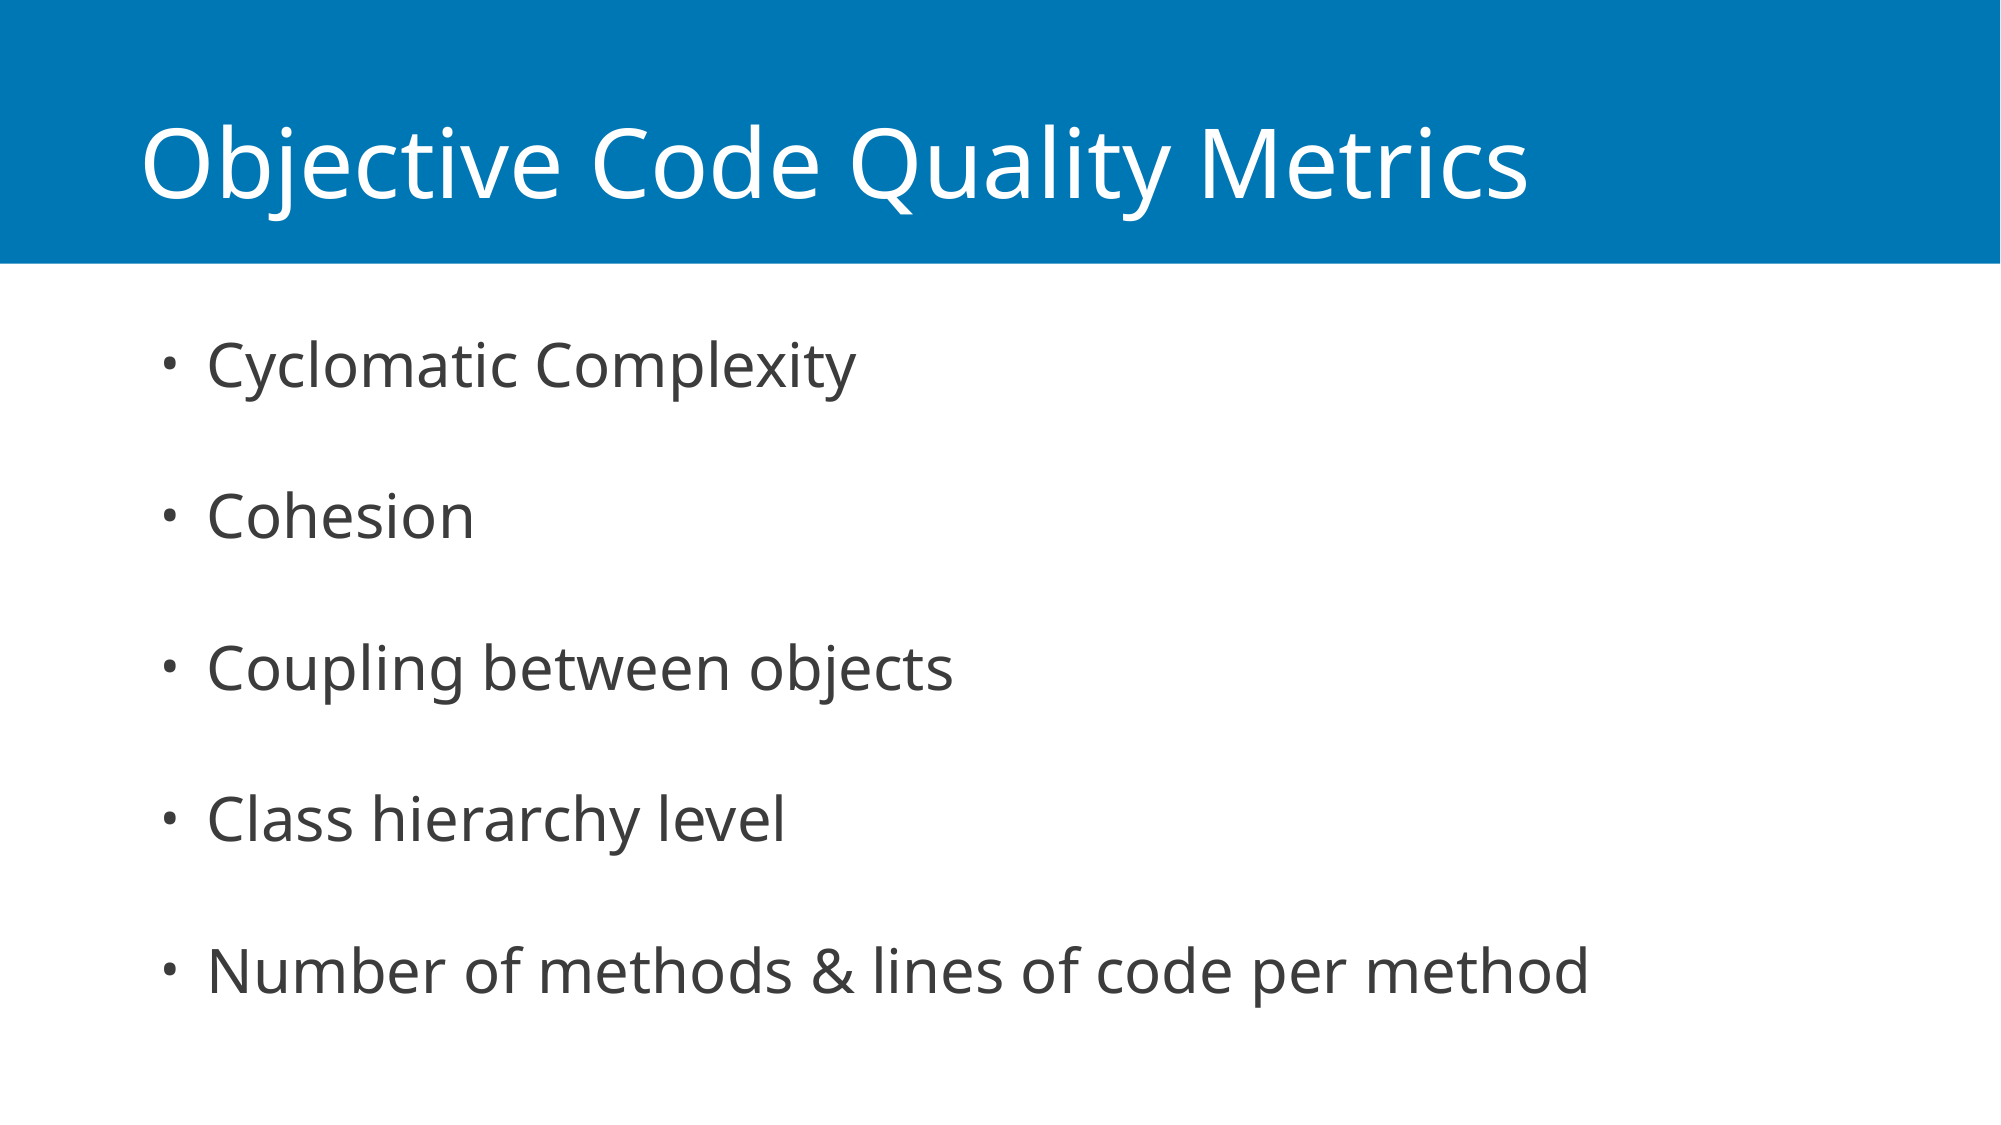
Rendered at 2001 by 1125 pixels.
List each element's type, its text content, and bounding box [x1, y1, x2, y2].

title Objective Code Quality Metrics [139, 79, 1861, 238]
list Cyclomatic Complexity Cohesion Coupling between objects Class hierarchy level Number of methods & lines of code per method [139, 290, 1861, 966]
